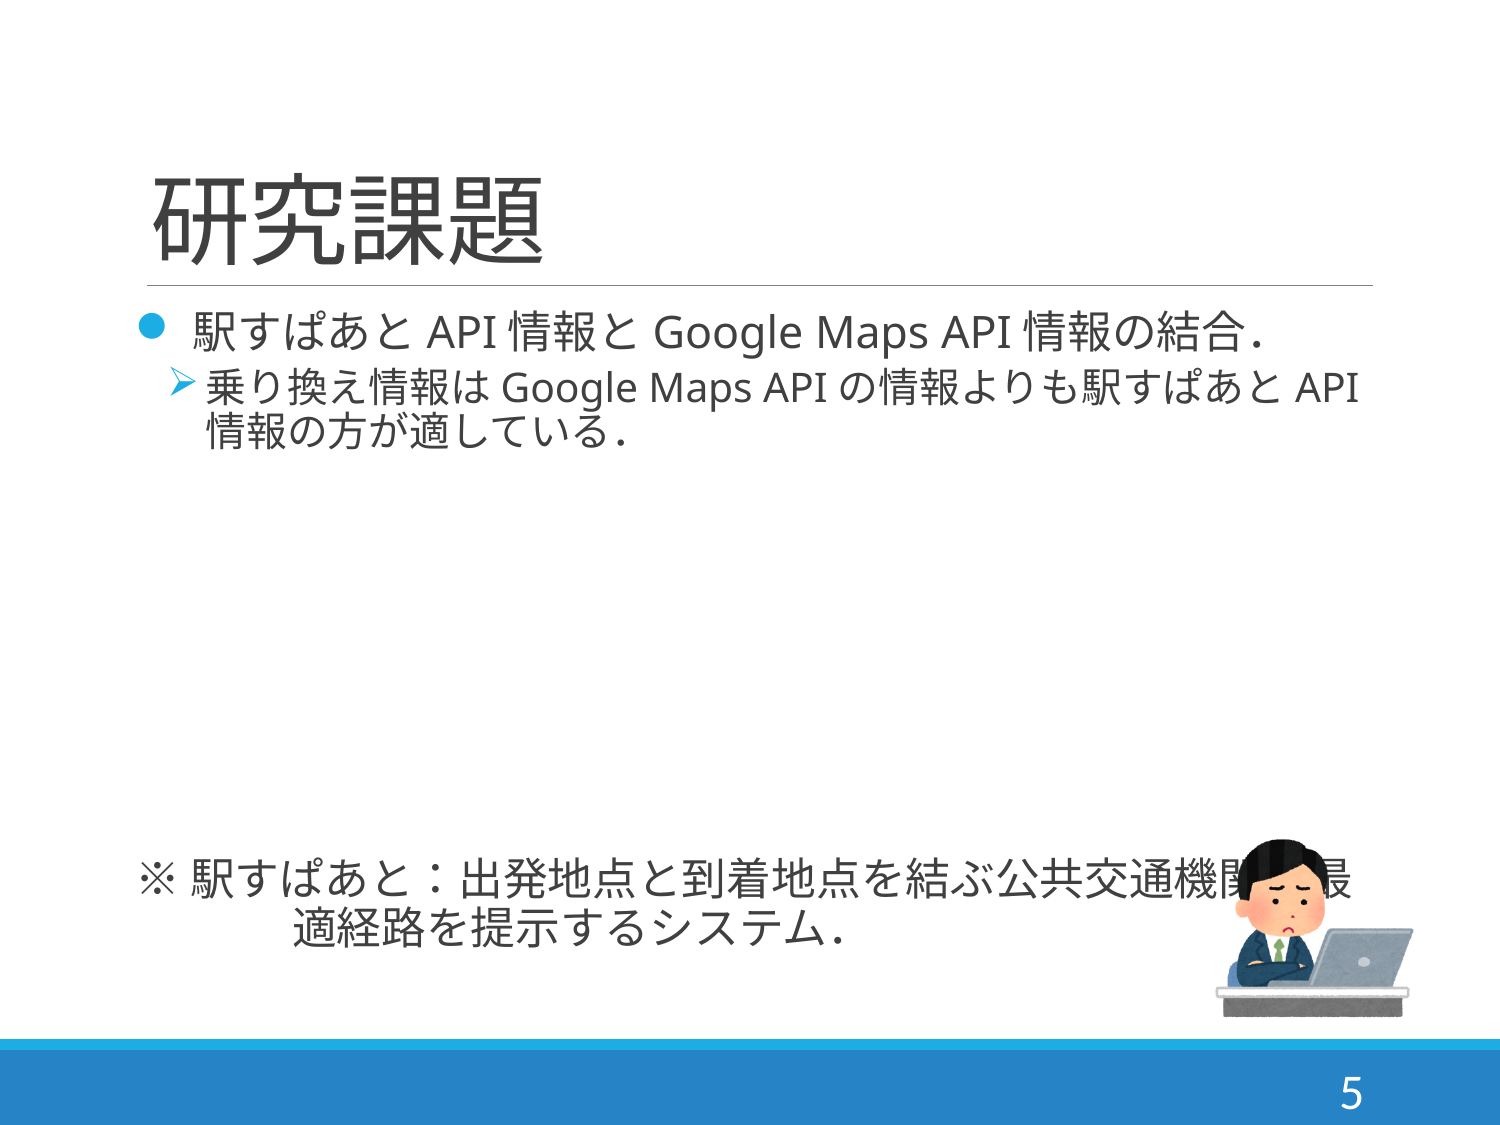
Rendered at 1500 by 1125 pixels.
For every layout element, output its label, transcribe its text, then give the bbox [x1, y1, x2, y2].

slide_number 5 [1218, 1059, 1380, 1120]
title 研究課題 [135, 47, 1373, 285]
list 駅すぱあとAPI情報とGoogle Maps API情報の結合． 乗り換え情報はGoogle Maps APIの情報よりも駅すぱあとAPI情報の方が適している． ※駅すぱあと：出発地点と到着地点を結ぶ公共交通機関の最 適経路を提示するシステム． [135, 302, 1373, 963]
picture [1210, 821, 1420, 1032]
